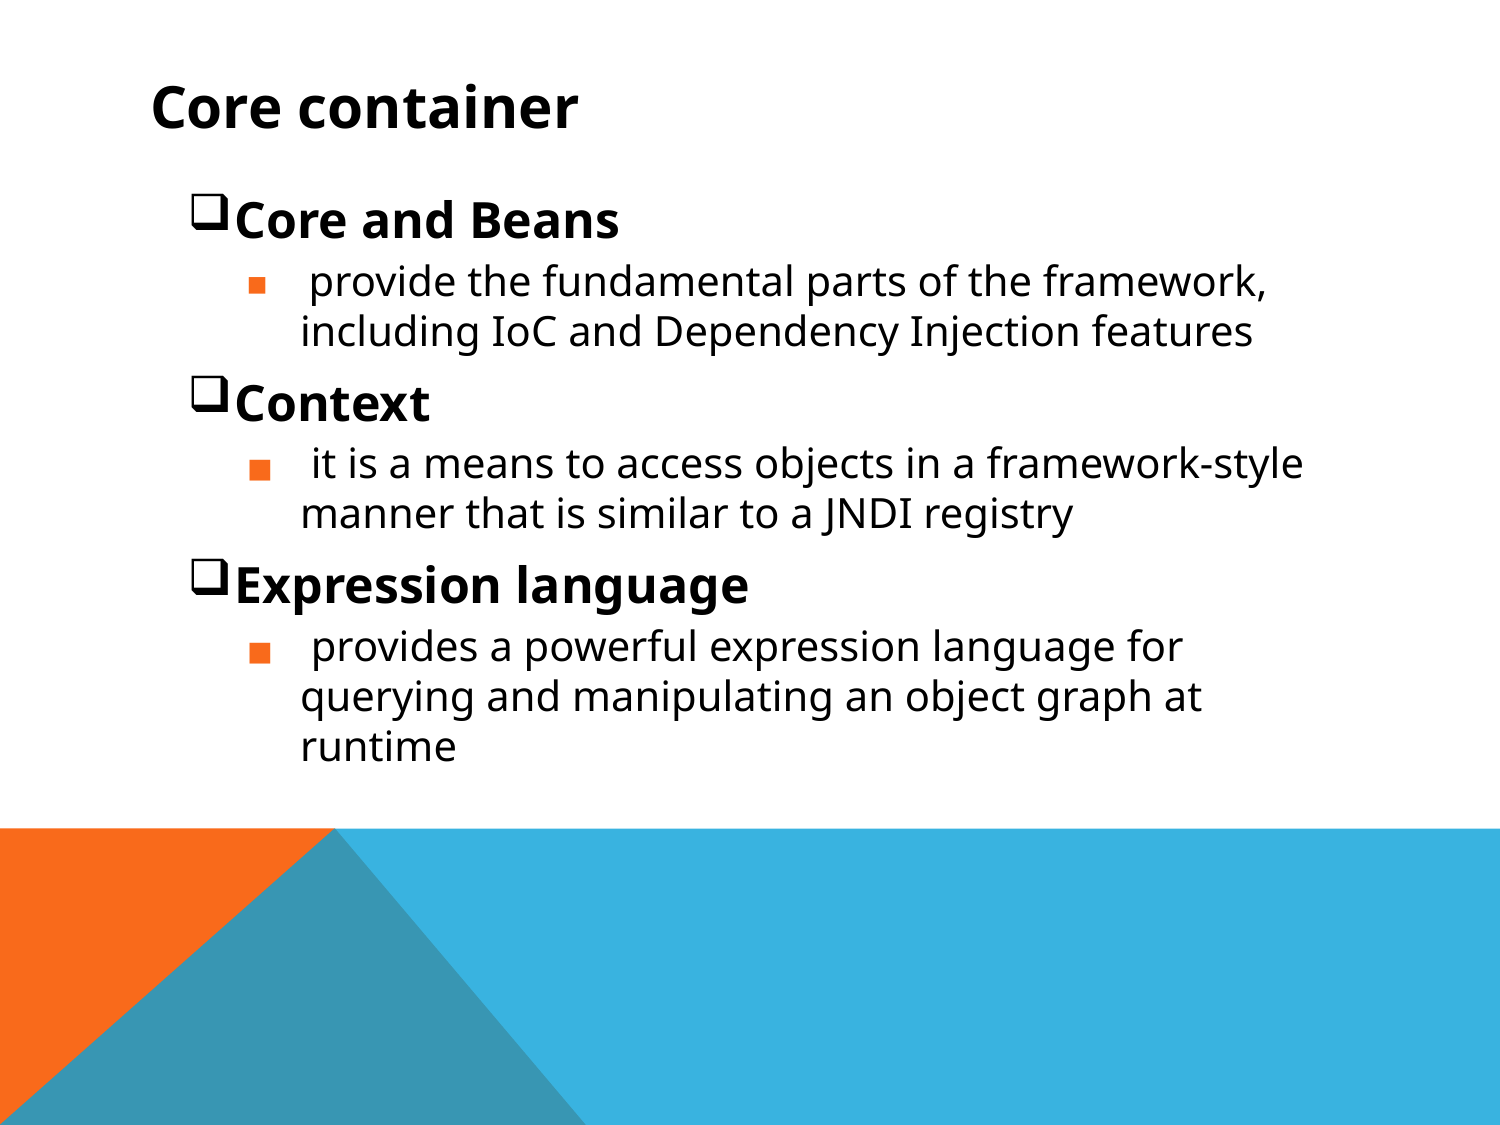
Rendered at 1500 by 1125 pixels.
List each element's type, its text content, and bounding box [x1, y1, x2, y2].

list Core and Beans provide the fundamental parts of the framework, including IoC and Dependency Injection features Context it is a means to access objects in a framework-style manner that is similar to a JNDI registry Expression language provides a powerful expression language for querying and manipulating an object graph at runtime [135, 180, 1369, 768]
title Core container [135, 60, 1369, 150]
